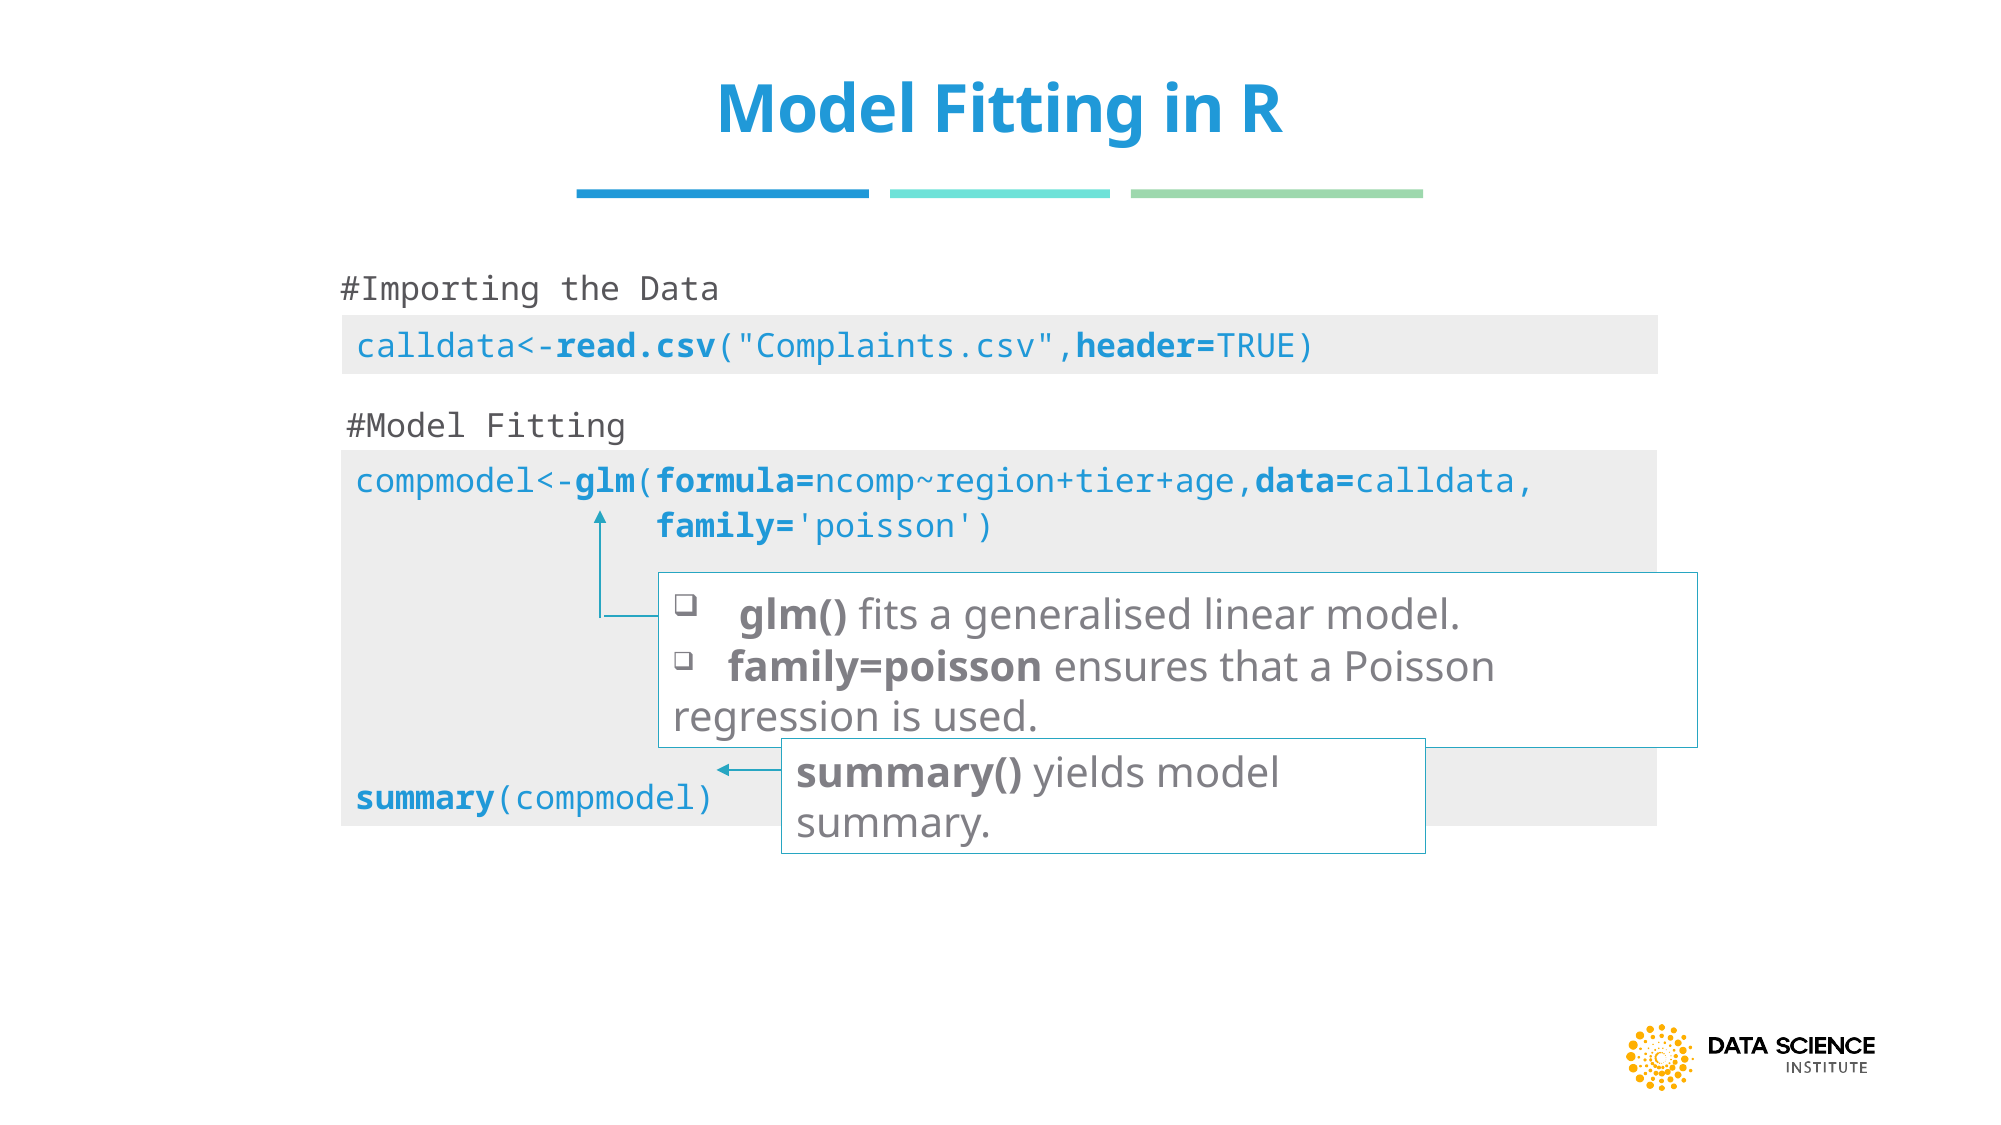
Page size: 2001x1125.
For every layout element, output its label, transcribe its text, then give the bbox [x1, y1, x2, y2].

picture [1839, 1062, 1847, 1073]
picture [1804, 1061, 1811, 1073]
text_box #Model Fitting [331, 397, 641, 452]
picture [1845, 1037, 1862, 1054]
picture [1792, 1062, 1801, 1073]
table_header compmodel<-glm(formula=ncomp~region+tier+age,data=calldata, family='poisson') summary(compmodel) [341, 450, 1657, 826]
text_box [576, 189, 1424, 199]
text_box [716, 737, 1426, 805]
title Model Fitting in R [324, 44, 1675, 178]
text_box #Importing the Data [325, 259, 735, 315]
picture [1828, 1037, 1844, 1054]
picture [1776, 1037, 1808, 1054]
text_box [599, 510, 1698, 750]
picture [1860, 1062, 1867, 1073]
table_header calldata<-read.csv("Complaints.csv",header=TRUE) [342, 315, 1658, 374]
picture [1626, 1024, 1694, 1091]
